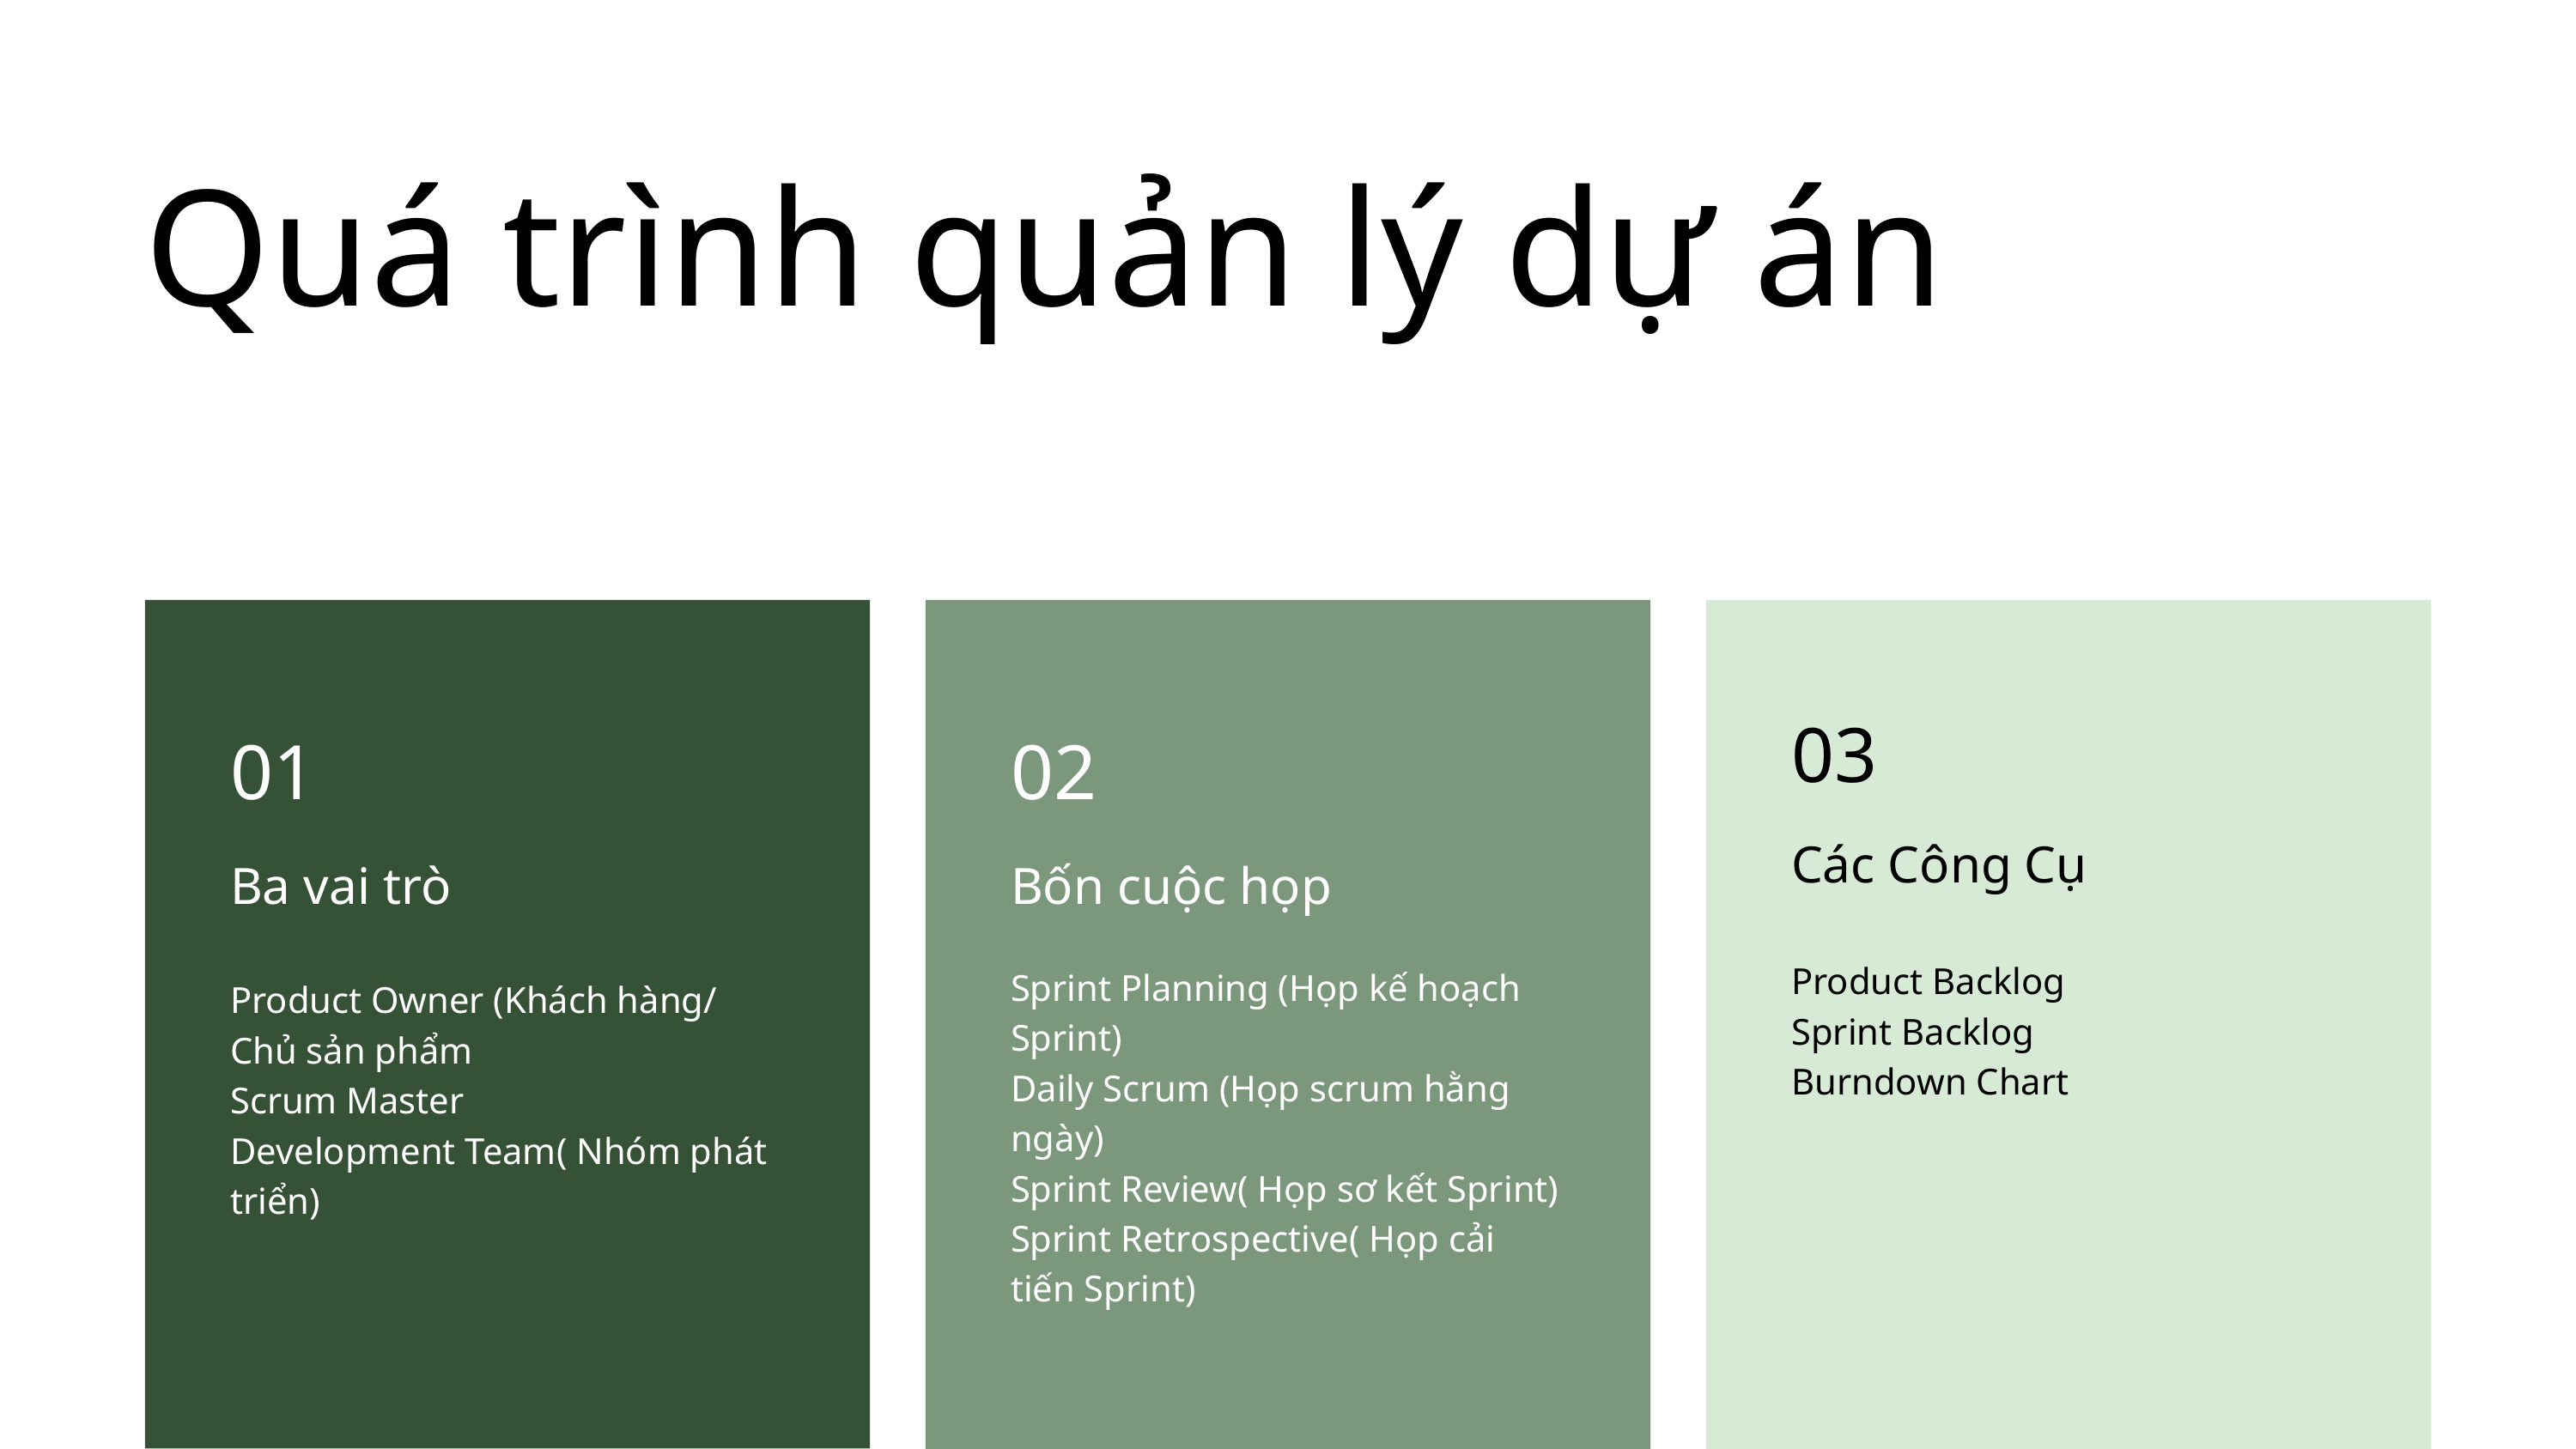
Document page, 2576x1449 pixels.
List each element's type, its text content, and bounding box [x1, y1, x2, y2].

text_box 03 [1791, 707, 2346, 798]
text_box Các Công Cụ [1791, 833, 2346, 894]
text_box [925, 599, 1651, 1449]
text_box [1705, 599, 2432, 1449]
text_box Quá trình quản lý dự án [144, 144, 2038, 338]
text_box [144, 599, 871, 1449]
text_box Product Backlog Sprint Backlog Burndown Chart [1791, 951, 2346, 1102]
